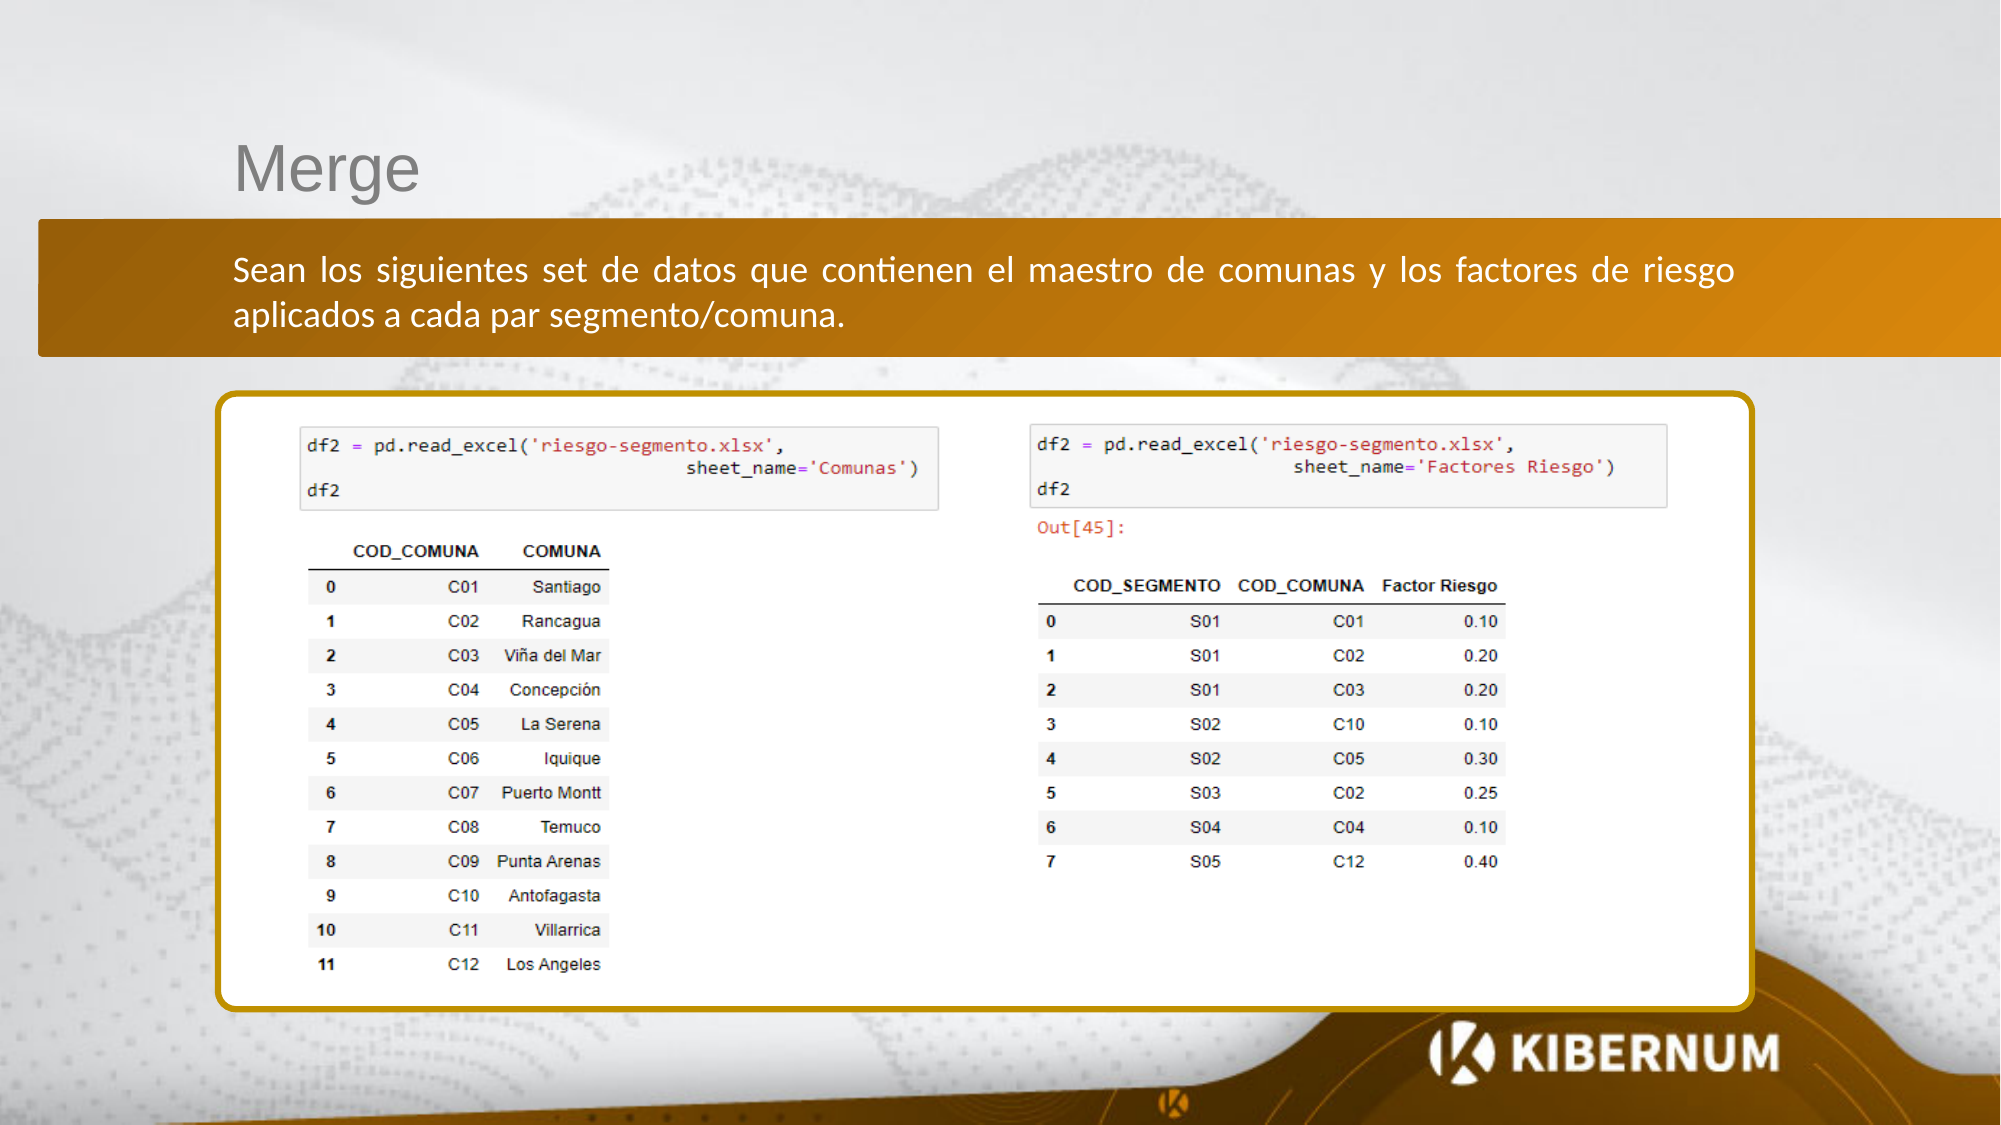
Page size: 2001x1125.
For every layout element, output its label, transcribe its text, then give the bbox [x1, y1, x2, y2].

text_box [38, 218, 2000, 357]
picture [0, 0, 2001, 1125]
text_box Merge [218, 84, 1847, 238]
text_box Sean los siguientes set de datos que contienen el maestro de comunas y los factores de riesgo aplicados a cada par segmento/comuna. [217, 237, 1753, 343]
text_box [217, 393, 1753, 1010]
